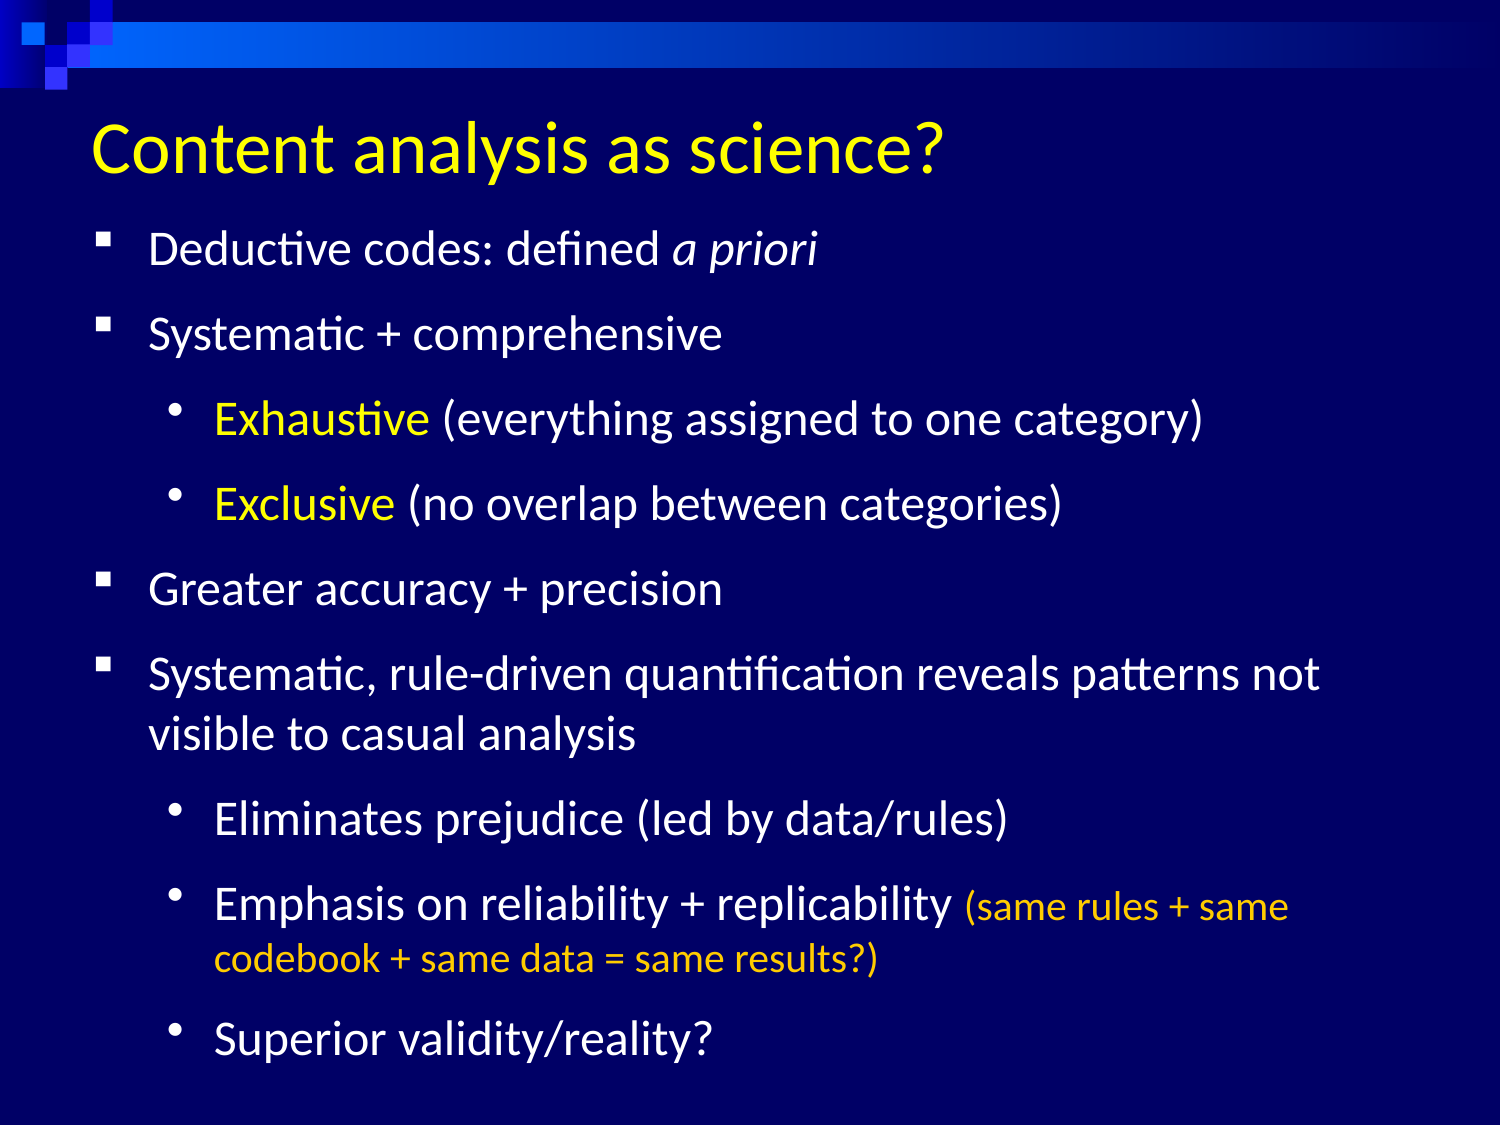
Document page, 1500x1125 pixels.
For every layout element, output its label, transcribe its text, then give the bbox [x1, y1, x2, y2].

title Content analysis as science? [76, 77, 1428, 207]
list Deductive codes: defined a priori Systematic + comprehensive Exhaustive (everything assigned to one category) Exclusive (no overlap between categories) Greater accuracy + precision Systematic, rule-driven quantification reveals patterns not visible to casual analysis Eliminates prejudice (led by data/rules) Emphasis on reliability + replicability (same rules + same codebook + same data = same results?) Superior validity/reality? [76, 207, 1436, 1071]
